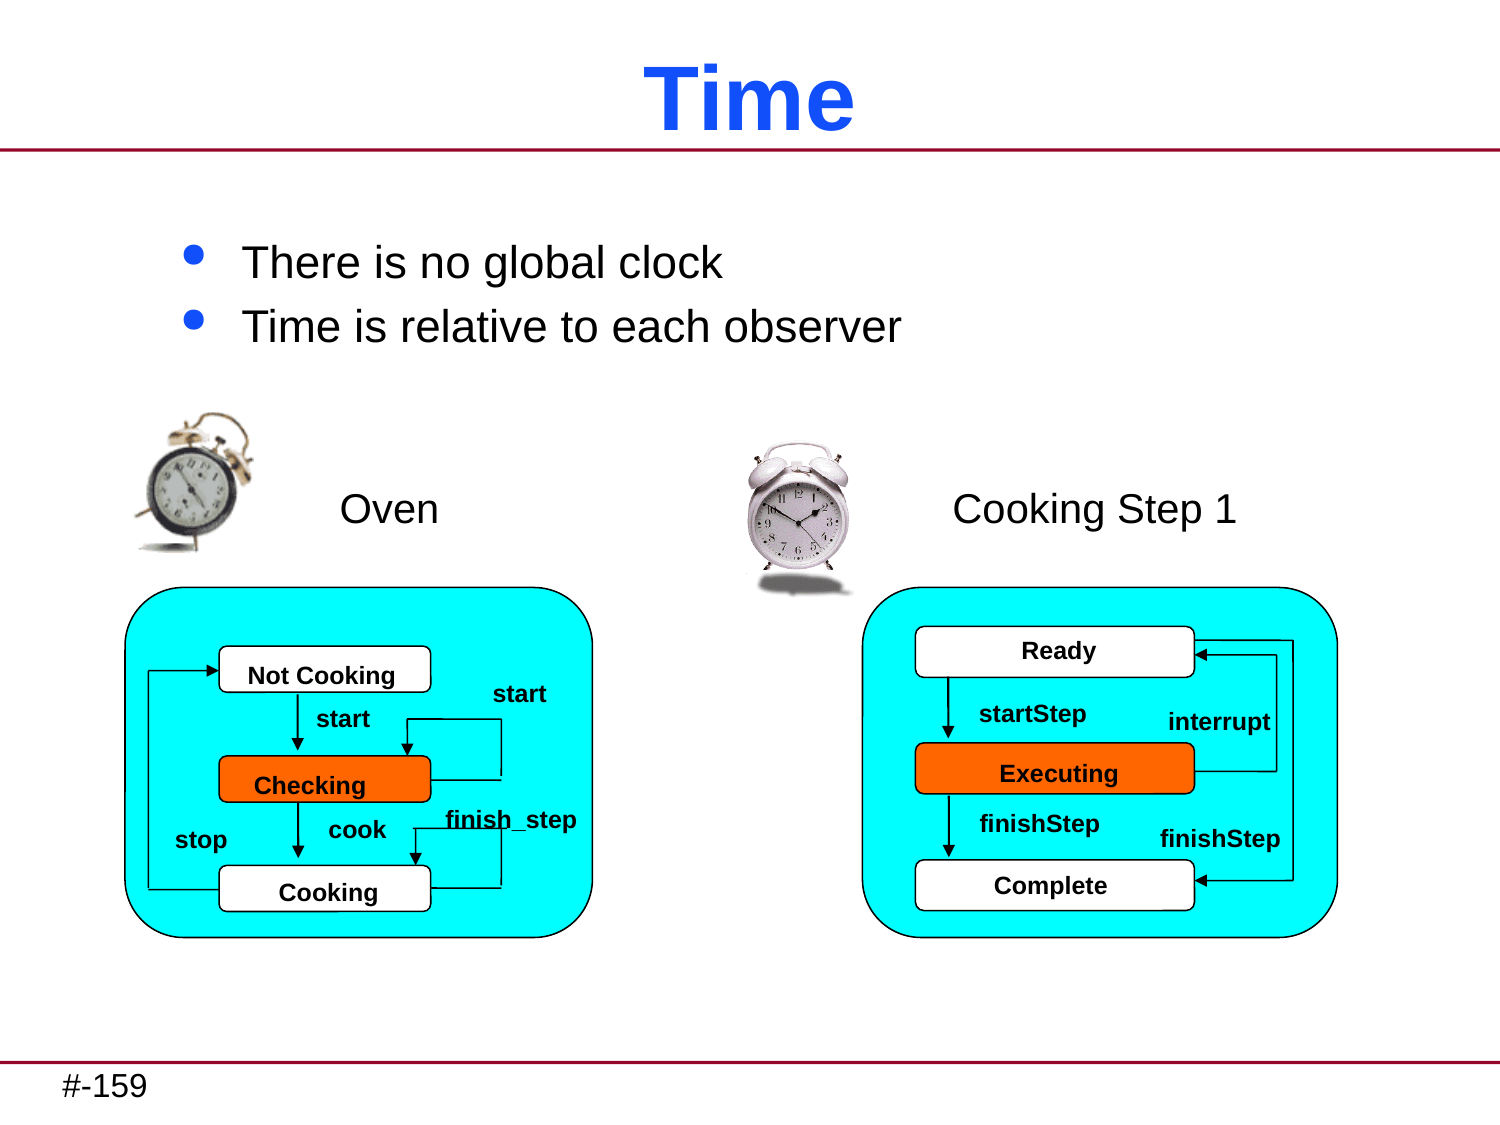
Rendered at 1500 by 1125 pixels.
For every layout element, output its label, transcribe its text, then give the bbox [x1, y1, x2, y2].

picture [737, 436, 862, 601]
text_box Oven [324, 474, 455, 540]
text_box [124, 587, 593, 938]
title Time [24, 36, 1476, 151]
list There is no global clock Time is relative to each observer [137, 224, 1347, 391]
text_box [862, 587, 1338, 938]
picture [112, 412, 254, 554]
text_box Cooking Step 1 [937, 474, 1253, 540]
